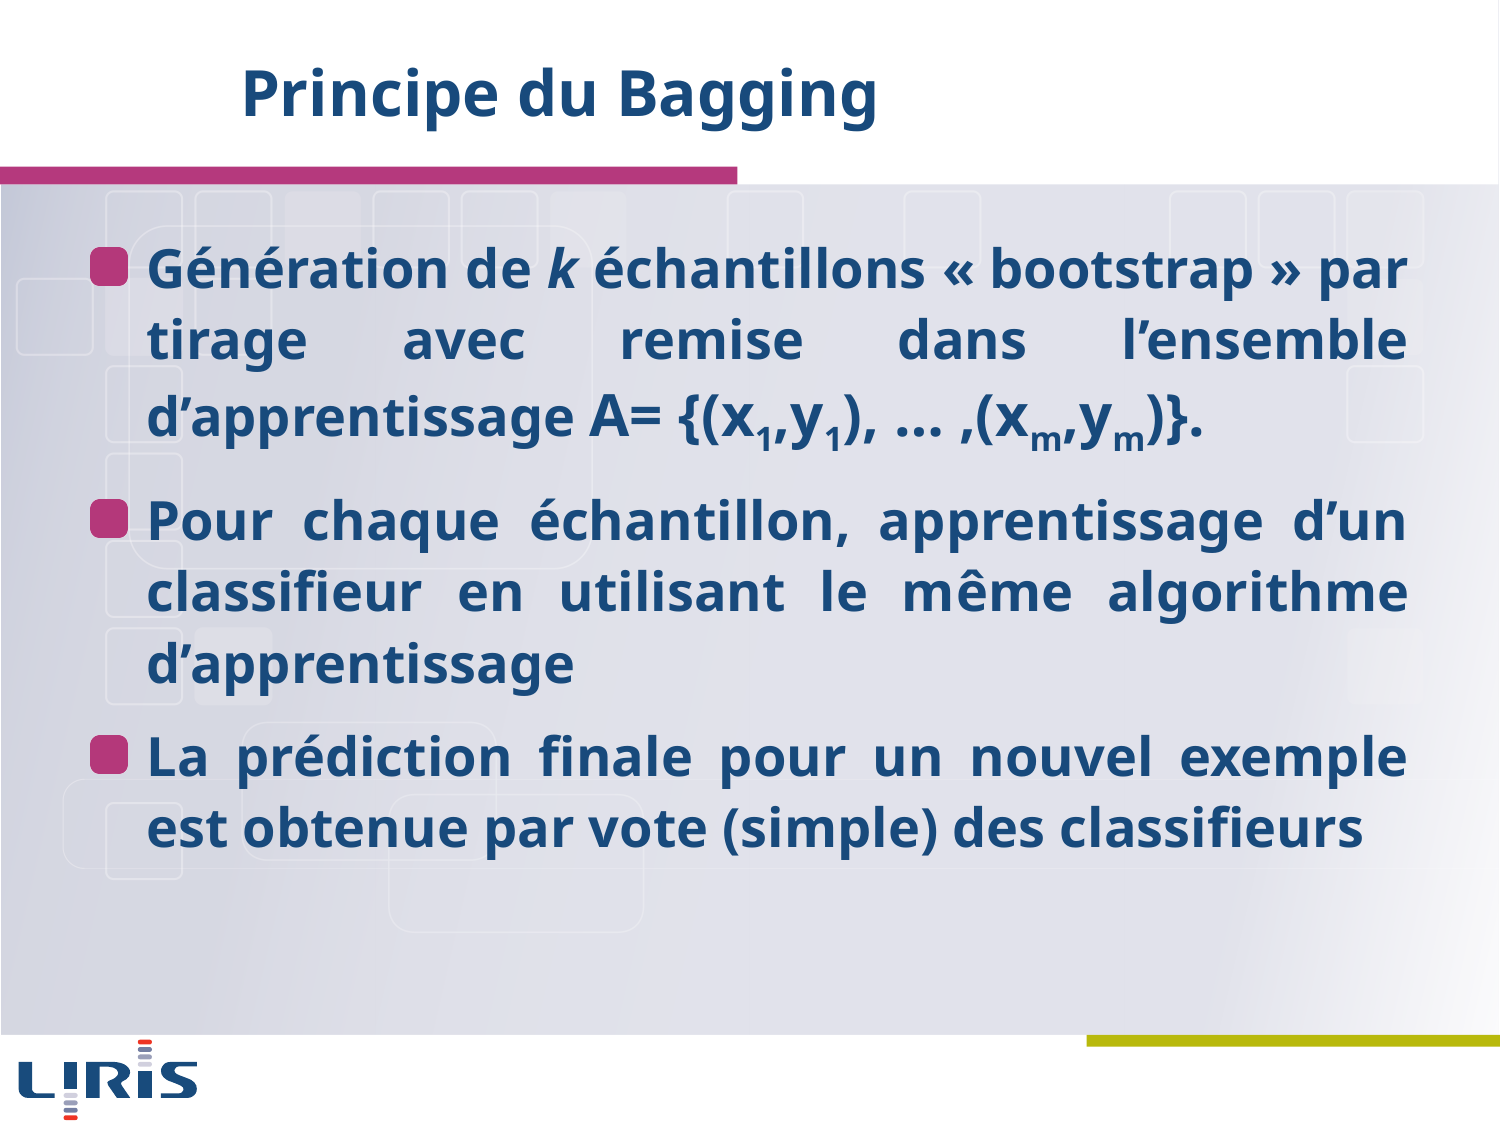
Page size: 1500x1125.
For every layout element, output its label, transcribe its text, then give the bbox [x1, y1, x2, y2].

title Principe du Bagging [75, 45, 1425, 138]
list Génération de k échantillons « bootstrap » par tirage avec remise dans l’ensemble d’apprentissage A= {(x1,y1), … ,(xm,ym)}. Pour chaque échantillon, apprentissage d’un classifieur en utilisant le même algorithme d’apprentissage La prédiction finale pour un nouvel exemple est obtenue par vote (simple) des classifieurs [75, 219, 1425, 1005]
picture [1, 185, 1499, 1034]
